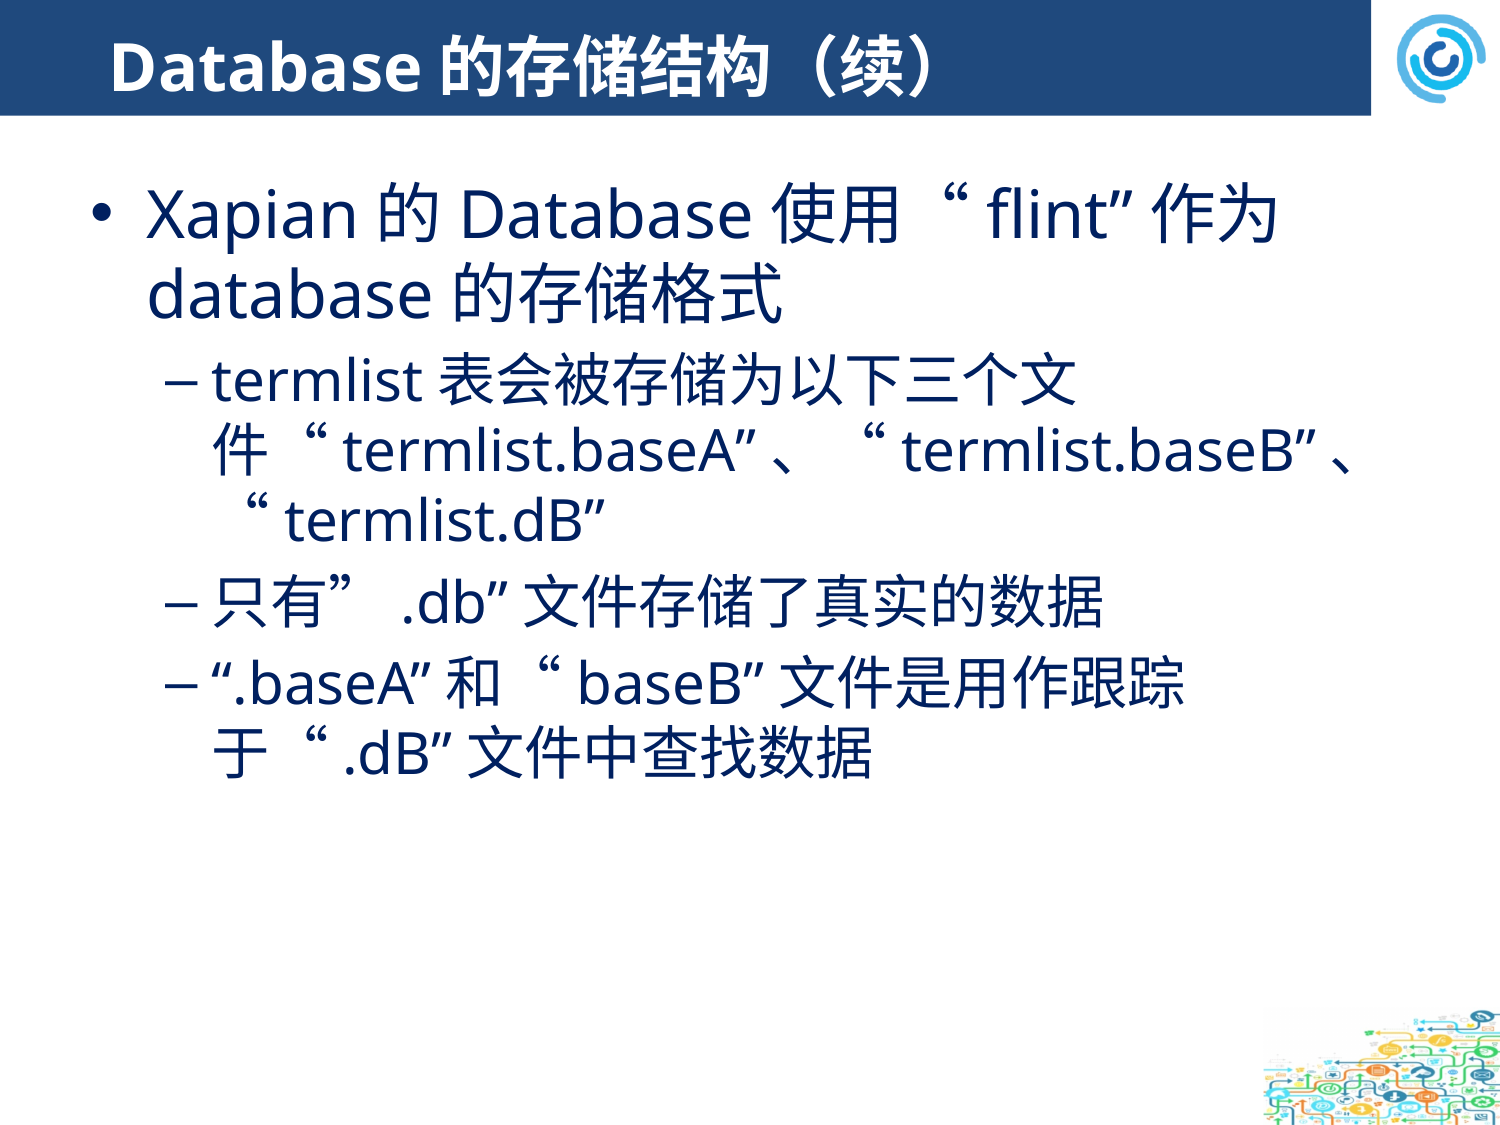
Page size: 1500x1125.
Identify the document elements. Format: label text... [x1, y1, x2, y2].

picture [1264, 1008, 1500, 1125]
picture [1394, 11, 1489, 106]
list Xapian的Database使用“flint”作为database的存储格式 termlist表会被存储为以下三个文件“termlist.baseA”、“termlist.baseB”、“termlist.dB” 只有”.db”文件存储了真实的数据 “.baseA”和“baseB”文件是用作跟踪于“.dB”文件中查找数据 [74, 163, 1426, 1091]
title Database的存储结构（续） [93, 11, 1372, 118]
